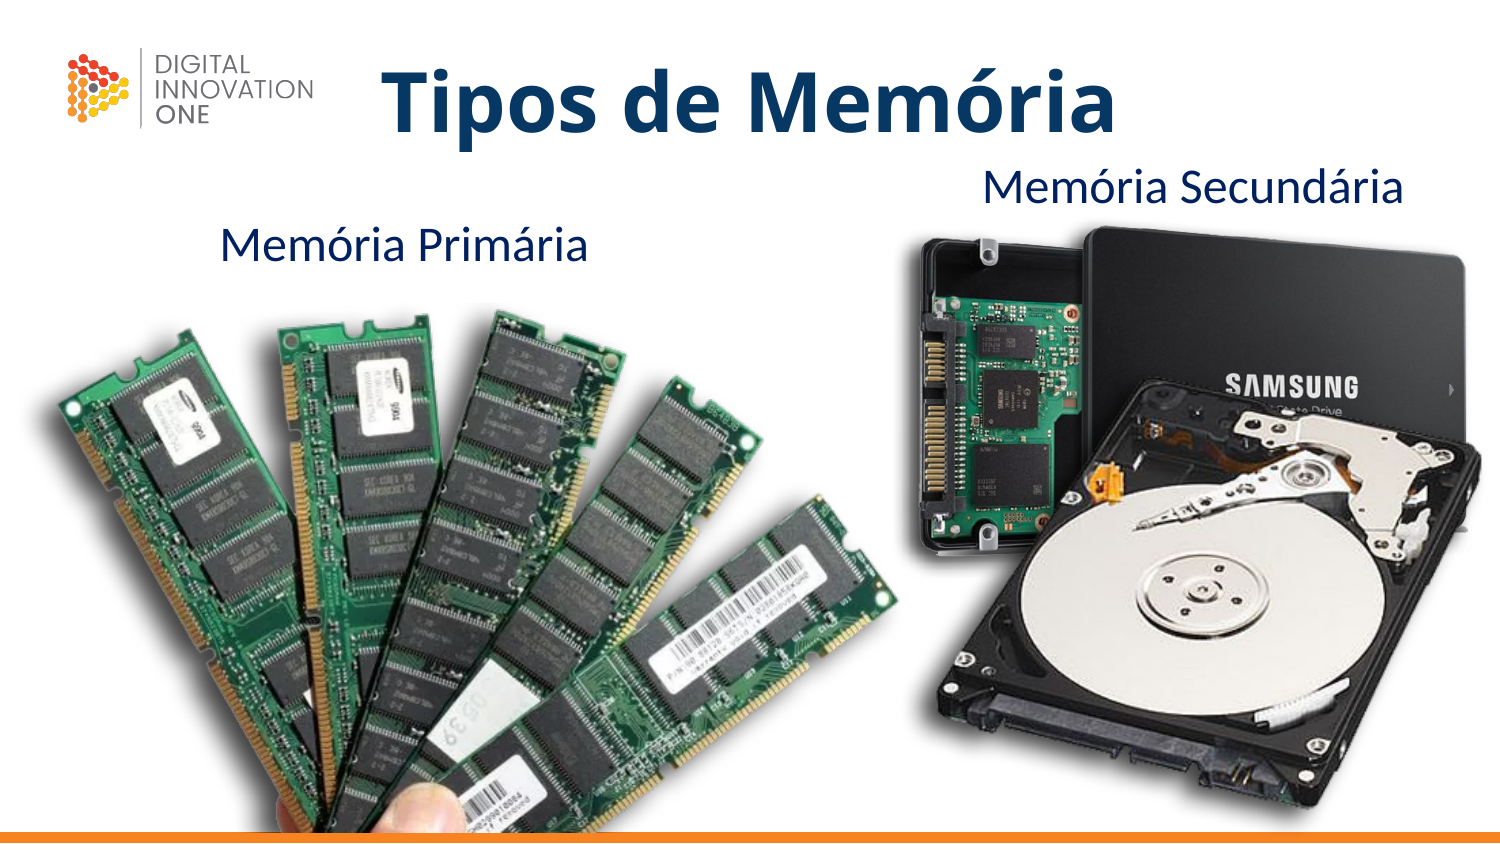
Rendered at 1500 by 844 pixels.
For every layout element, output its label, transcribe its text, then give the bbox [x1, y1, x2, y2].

text_box Memória Primária [204, 203, 738, 279]
picture [50, 39, 331, 138]
subtitle Tipos de Memória [182, 50, 1318, 148]
picture [0, 199, 1500, 838]
text_box Memória Secundária [967, 146, 1500, 221]
